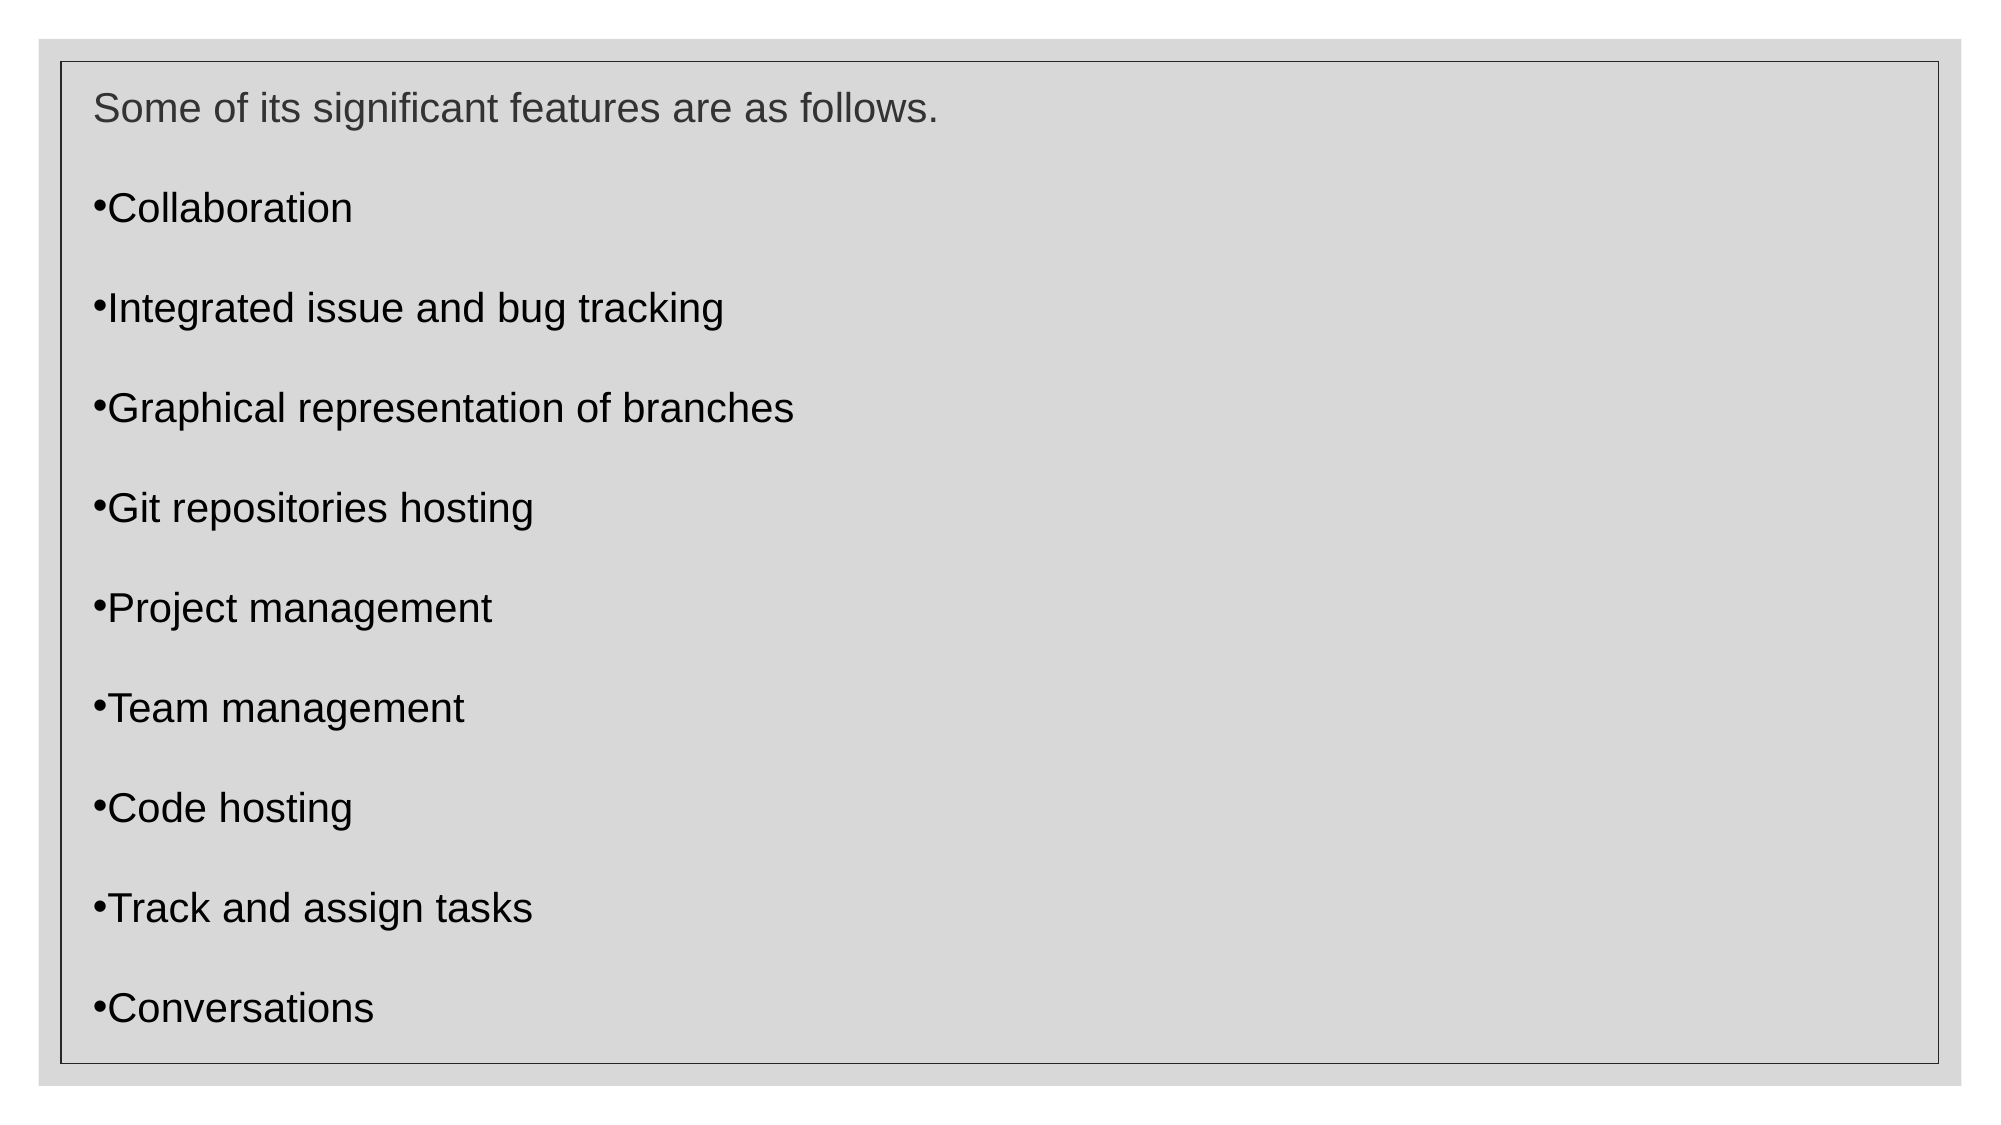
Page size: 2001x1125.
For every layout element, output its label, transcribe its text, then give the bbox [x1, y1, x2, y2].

text_box Some of its significant features are as follows. Collaboration Integrated issue and bug tracking Graphical representation of branches Git repositories hosting Project management Team management Code hosting Track and assign tasks Conversations [78, 72, 1872, 1089]
